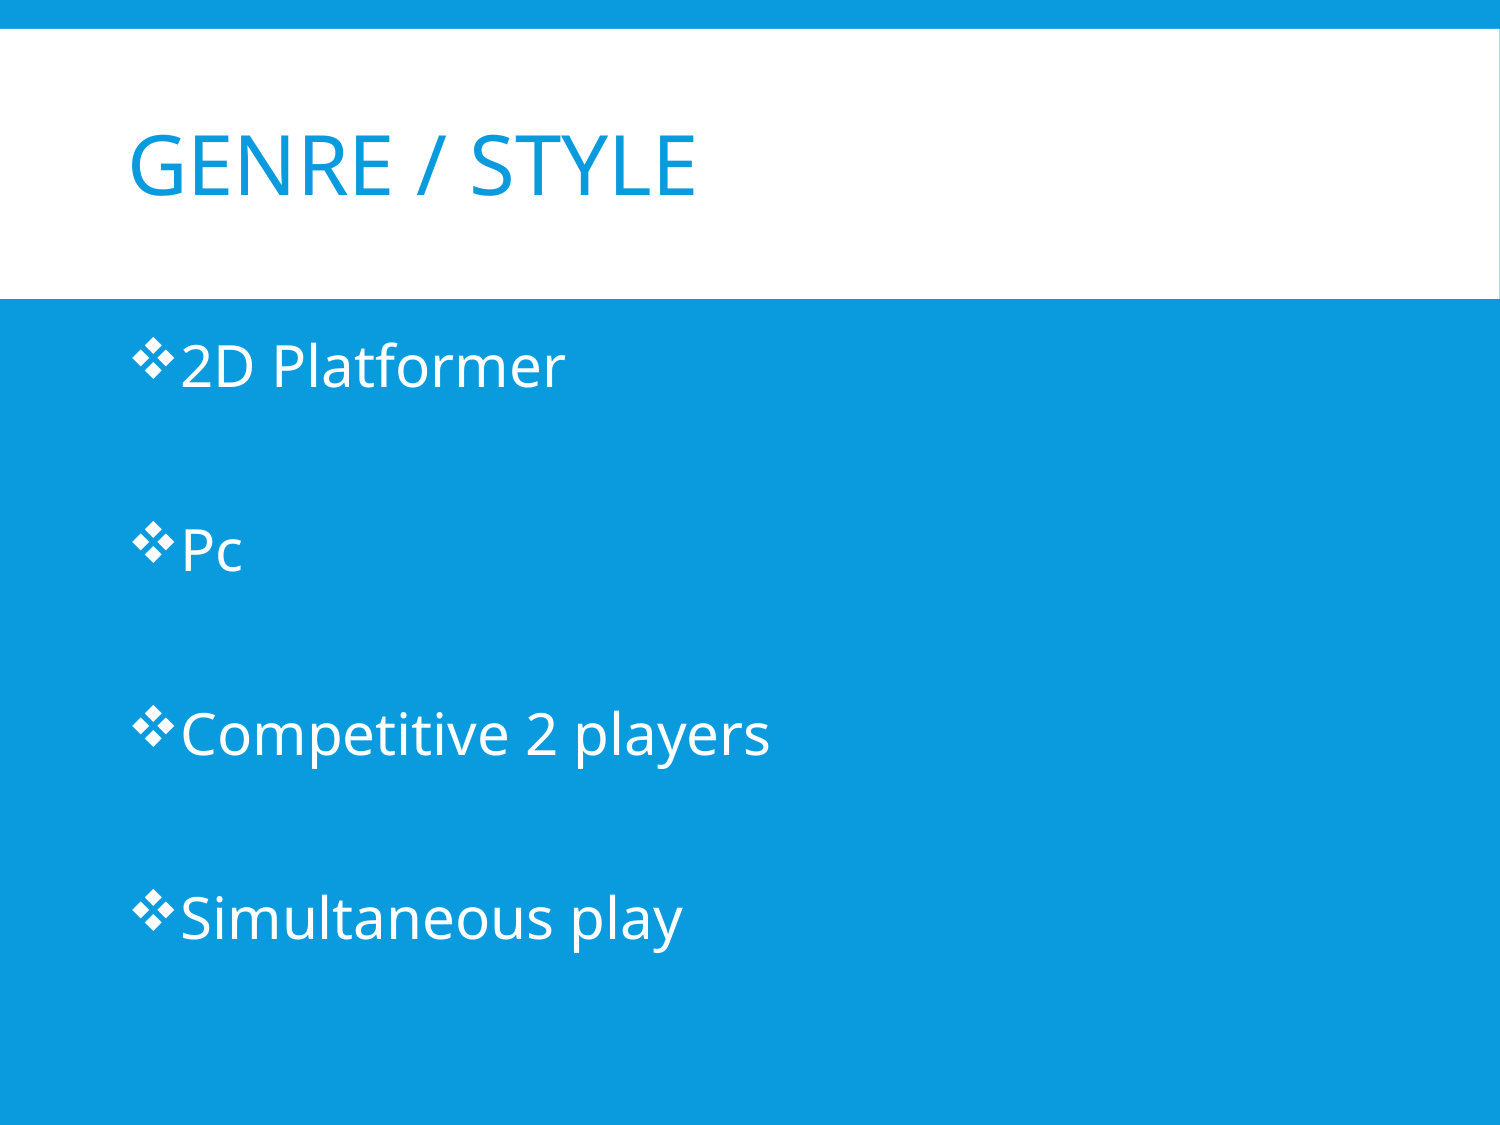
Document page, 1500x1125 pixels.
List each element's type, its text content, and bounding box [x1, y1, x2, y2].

list 2D Platformer Pc Competitive 2 players Simultaneous play [112, 329, 1388, 1020]
title Genre / Style [112, 46, 1388, 295]
